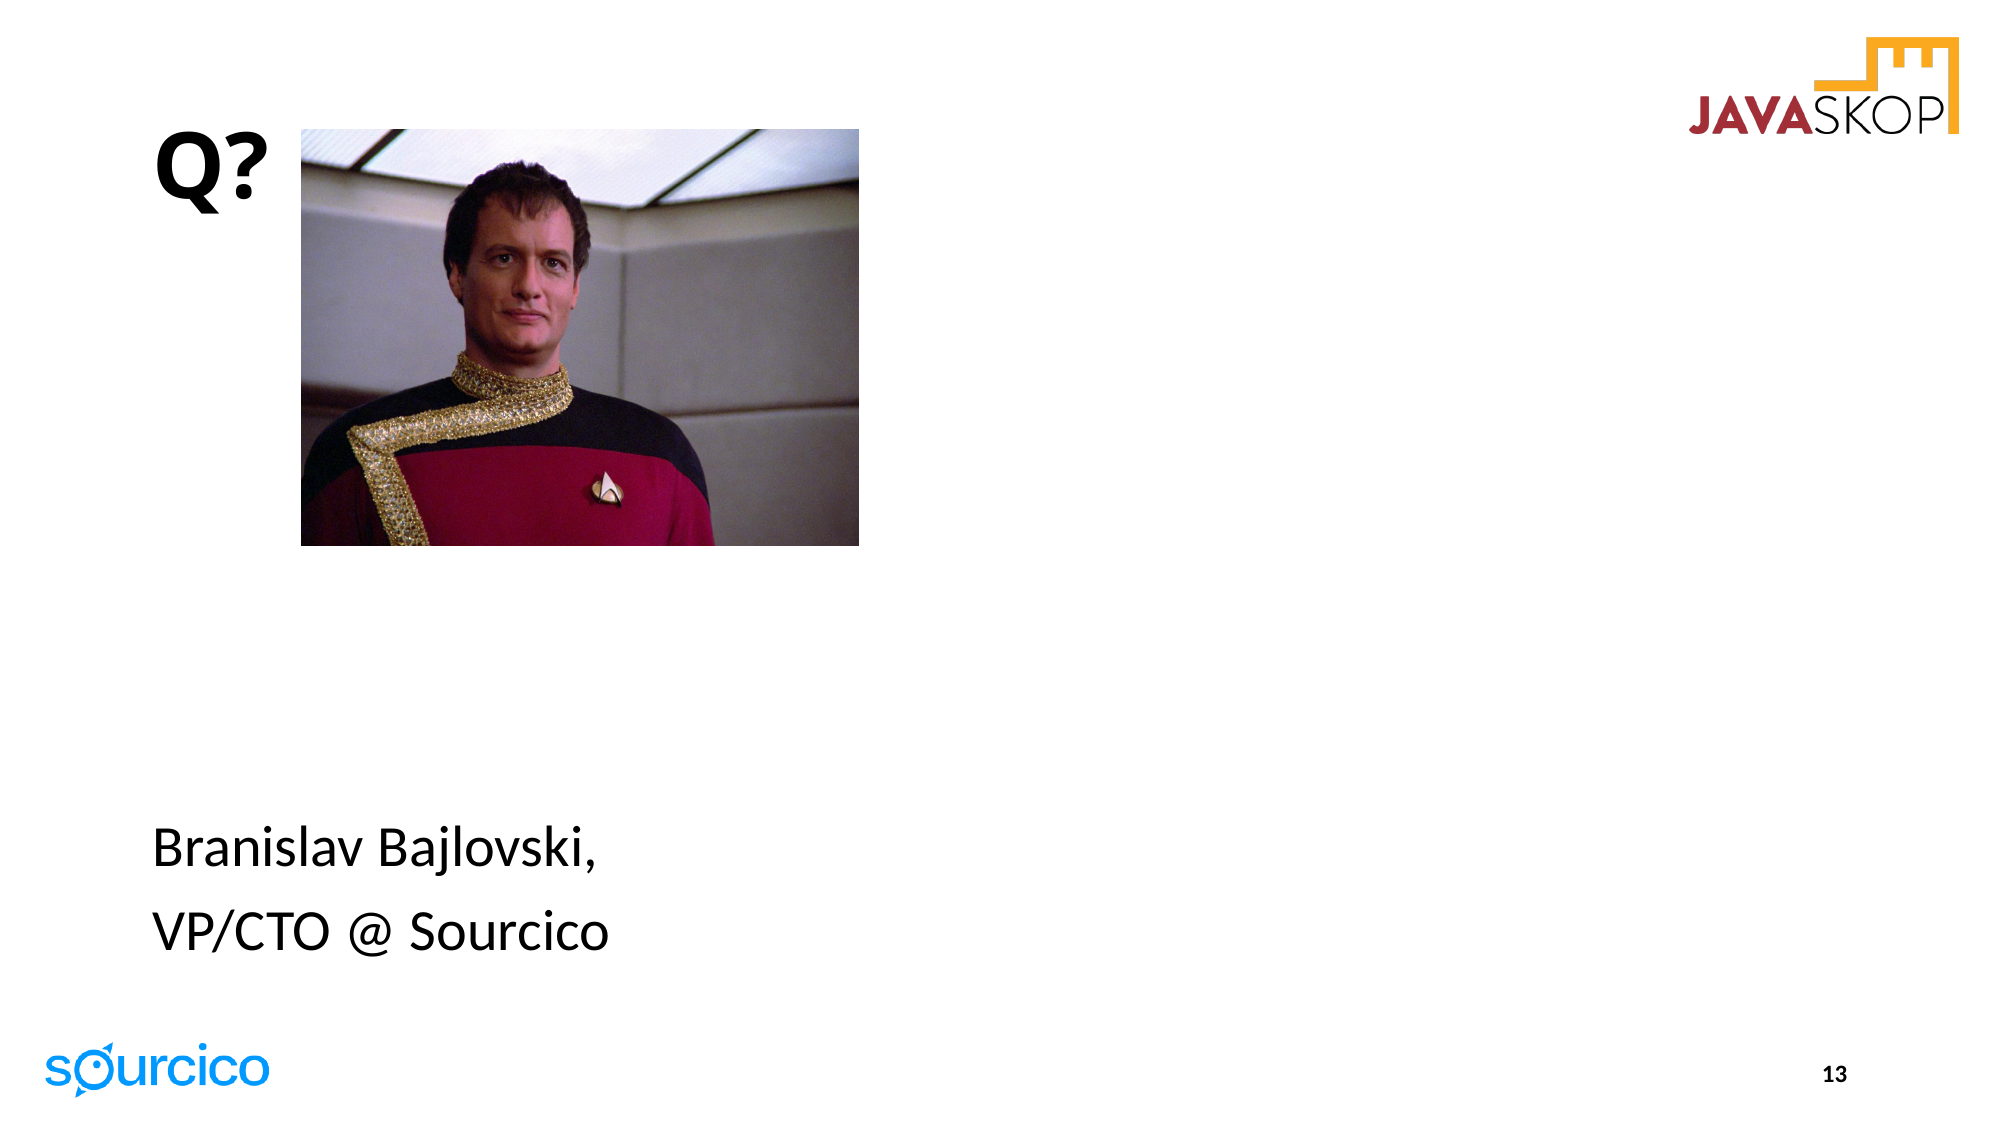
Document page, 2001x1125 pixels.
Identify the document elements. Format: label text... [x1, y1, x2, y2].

list Branislav Bajlovski, VP/CTO @ Sourcico [137, 299, 1863, 1014]
picture [301, 129, 859, 546]
picture [1689, 37, 1959, 134]
title Q? [137, 59, 1863, 278]
picture [36, 1028, 292, 1112]
slide_number 13 [1412, 1042, 1863, 1103]
